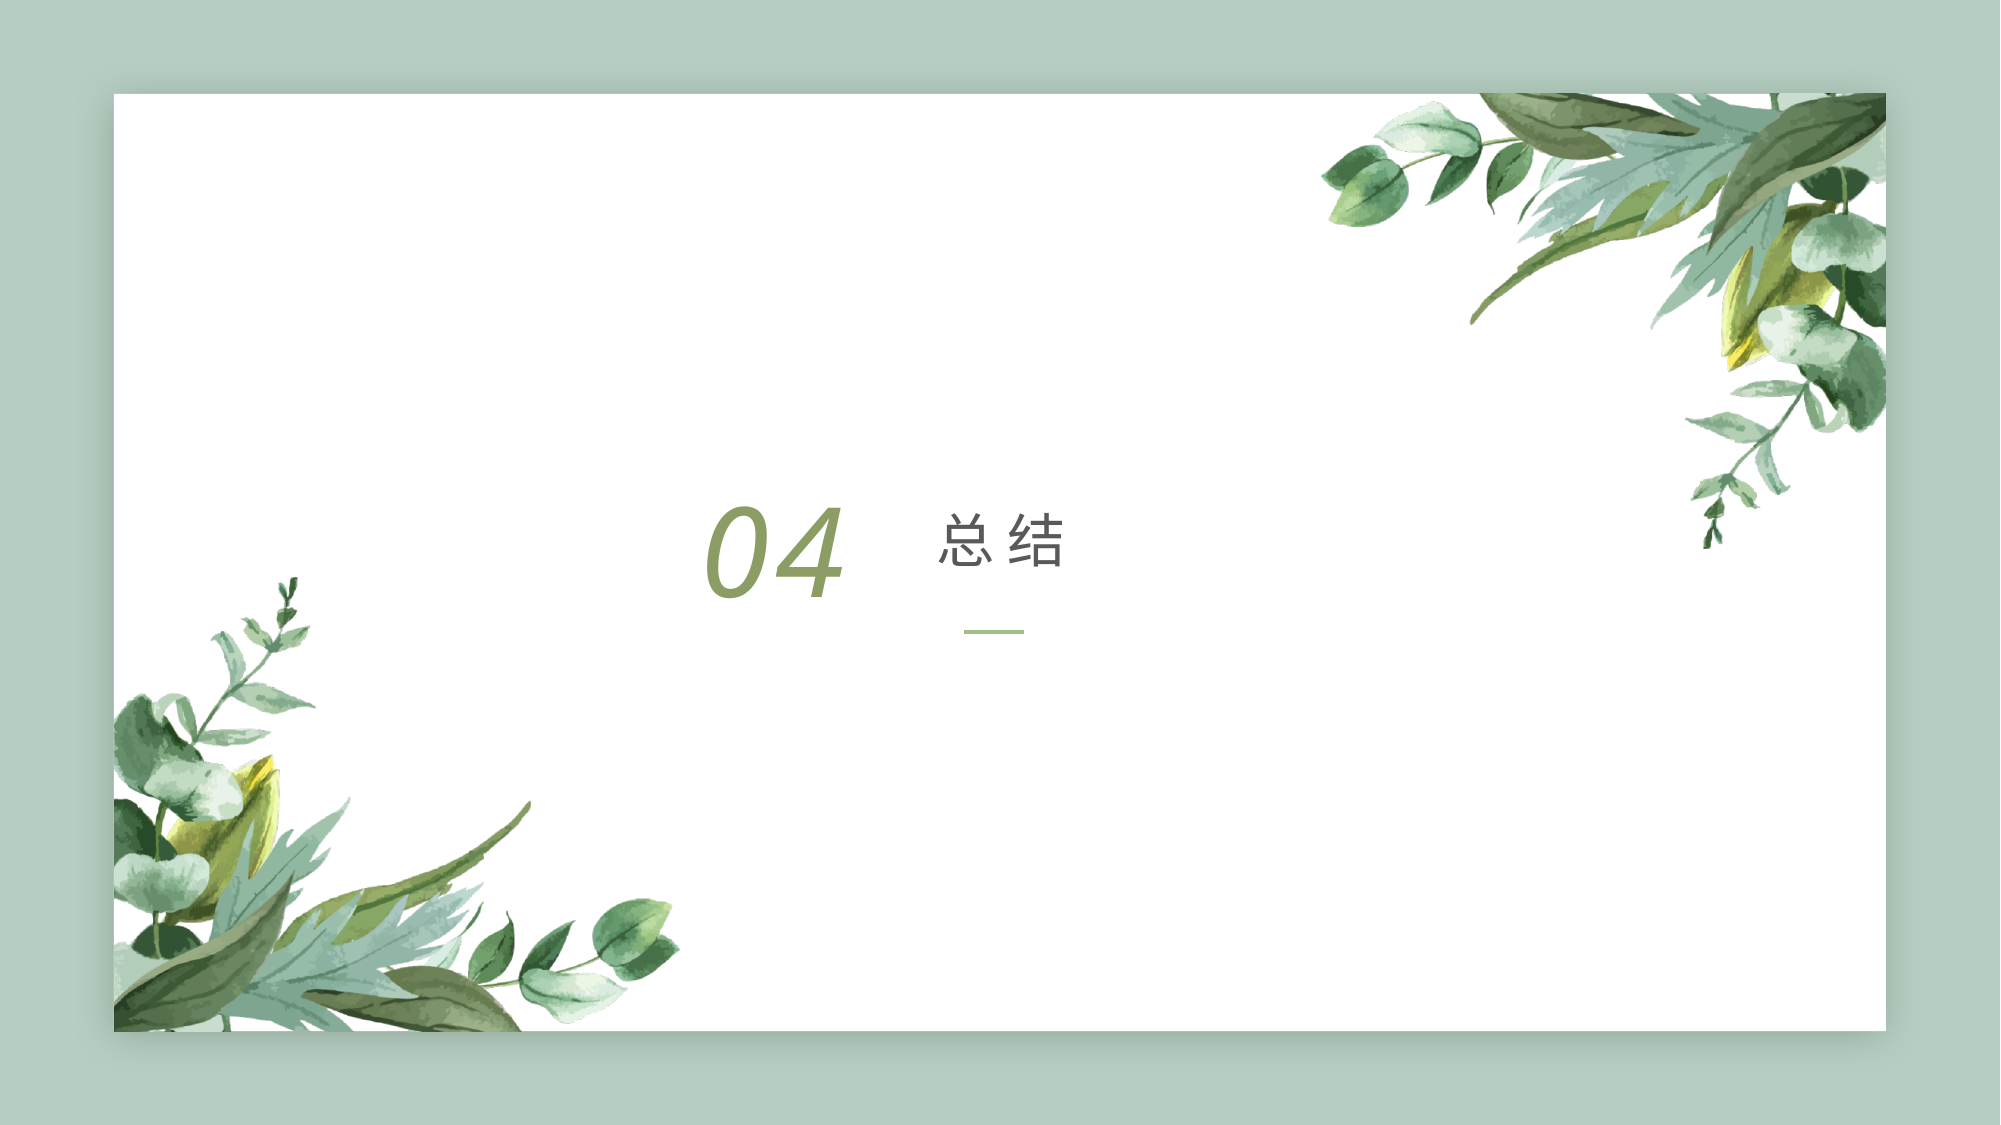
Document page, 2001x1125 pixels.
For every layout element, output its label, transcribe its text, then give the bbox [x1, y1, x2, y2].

picture [114, 577, 679, 1032]
text_box 总结 [921, 496, 1081, 582]
picture [1321, 93, 1886, 549]
text_box 04 [685, 465, 860, 631]
